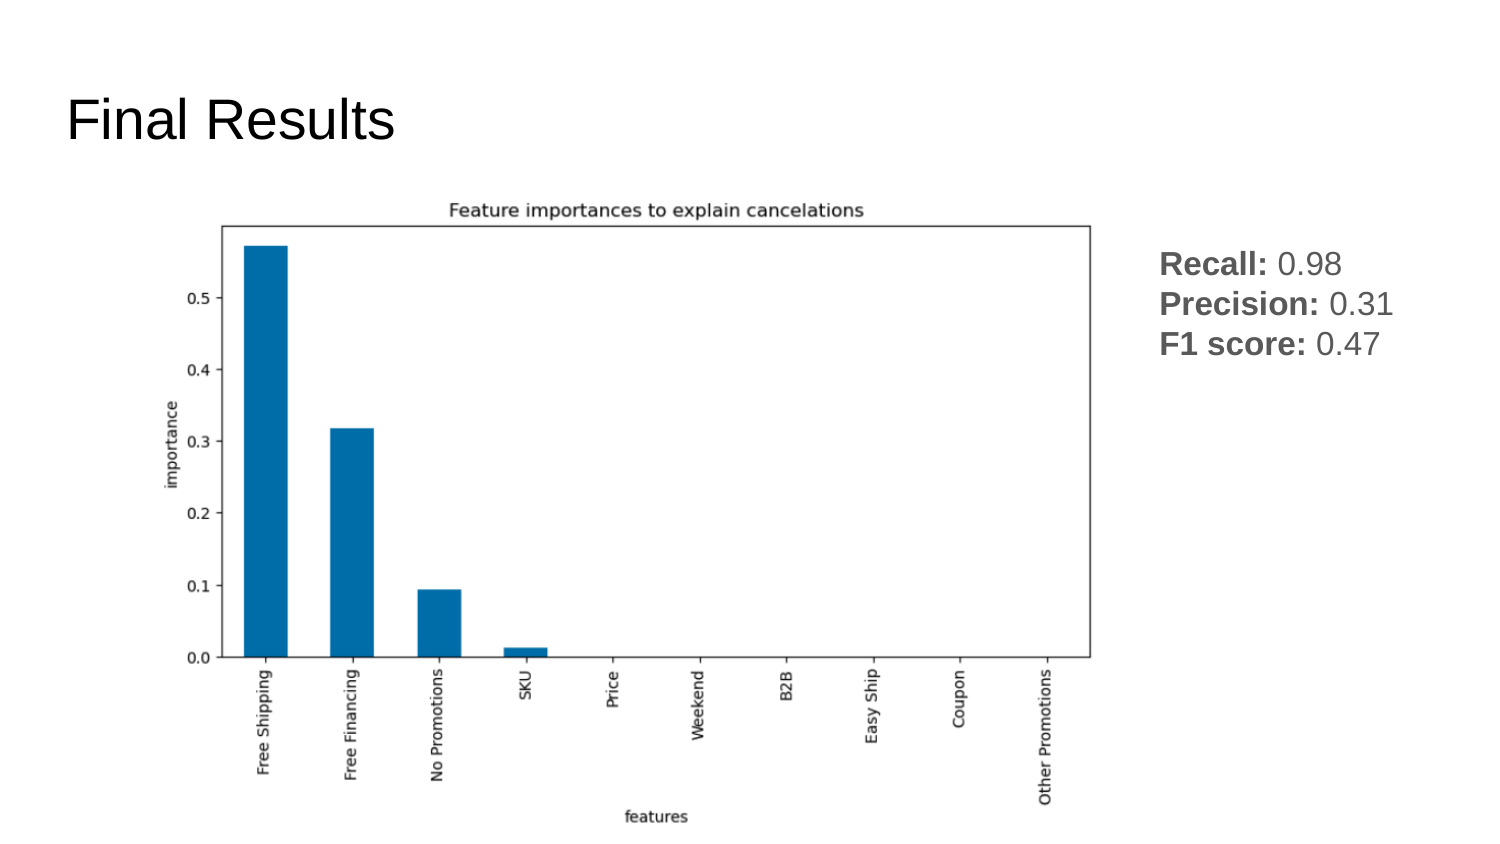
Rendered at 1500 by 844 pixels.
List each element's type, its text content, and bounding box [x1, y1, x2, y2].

text_box Recall: 0.98 Precision: 0.31 F1 score: 0.47 [1144, 227, 1420, 392]
title Final Results [51, 72, 1449, 167]
picture [139, 188, 1112, 844]
